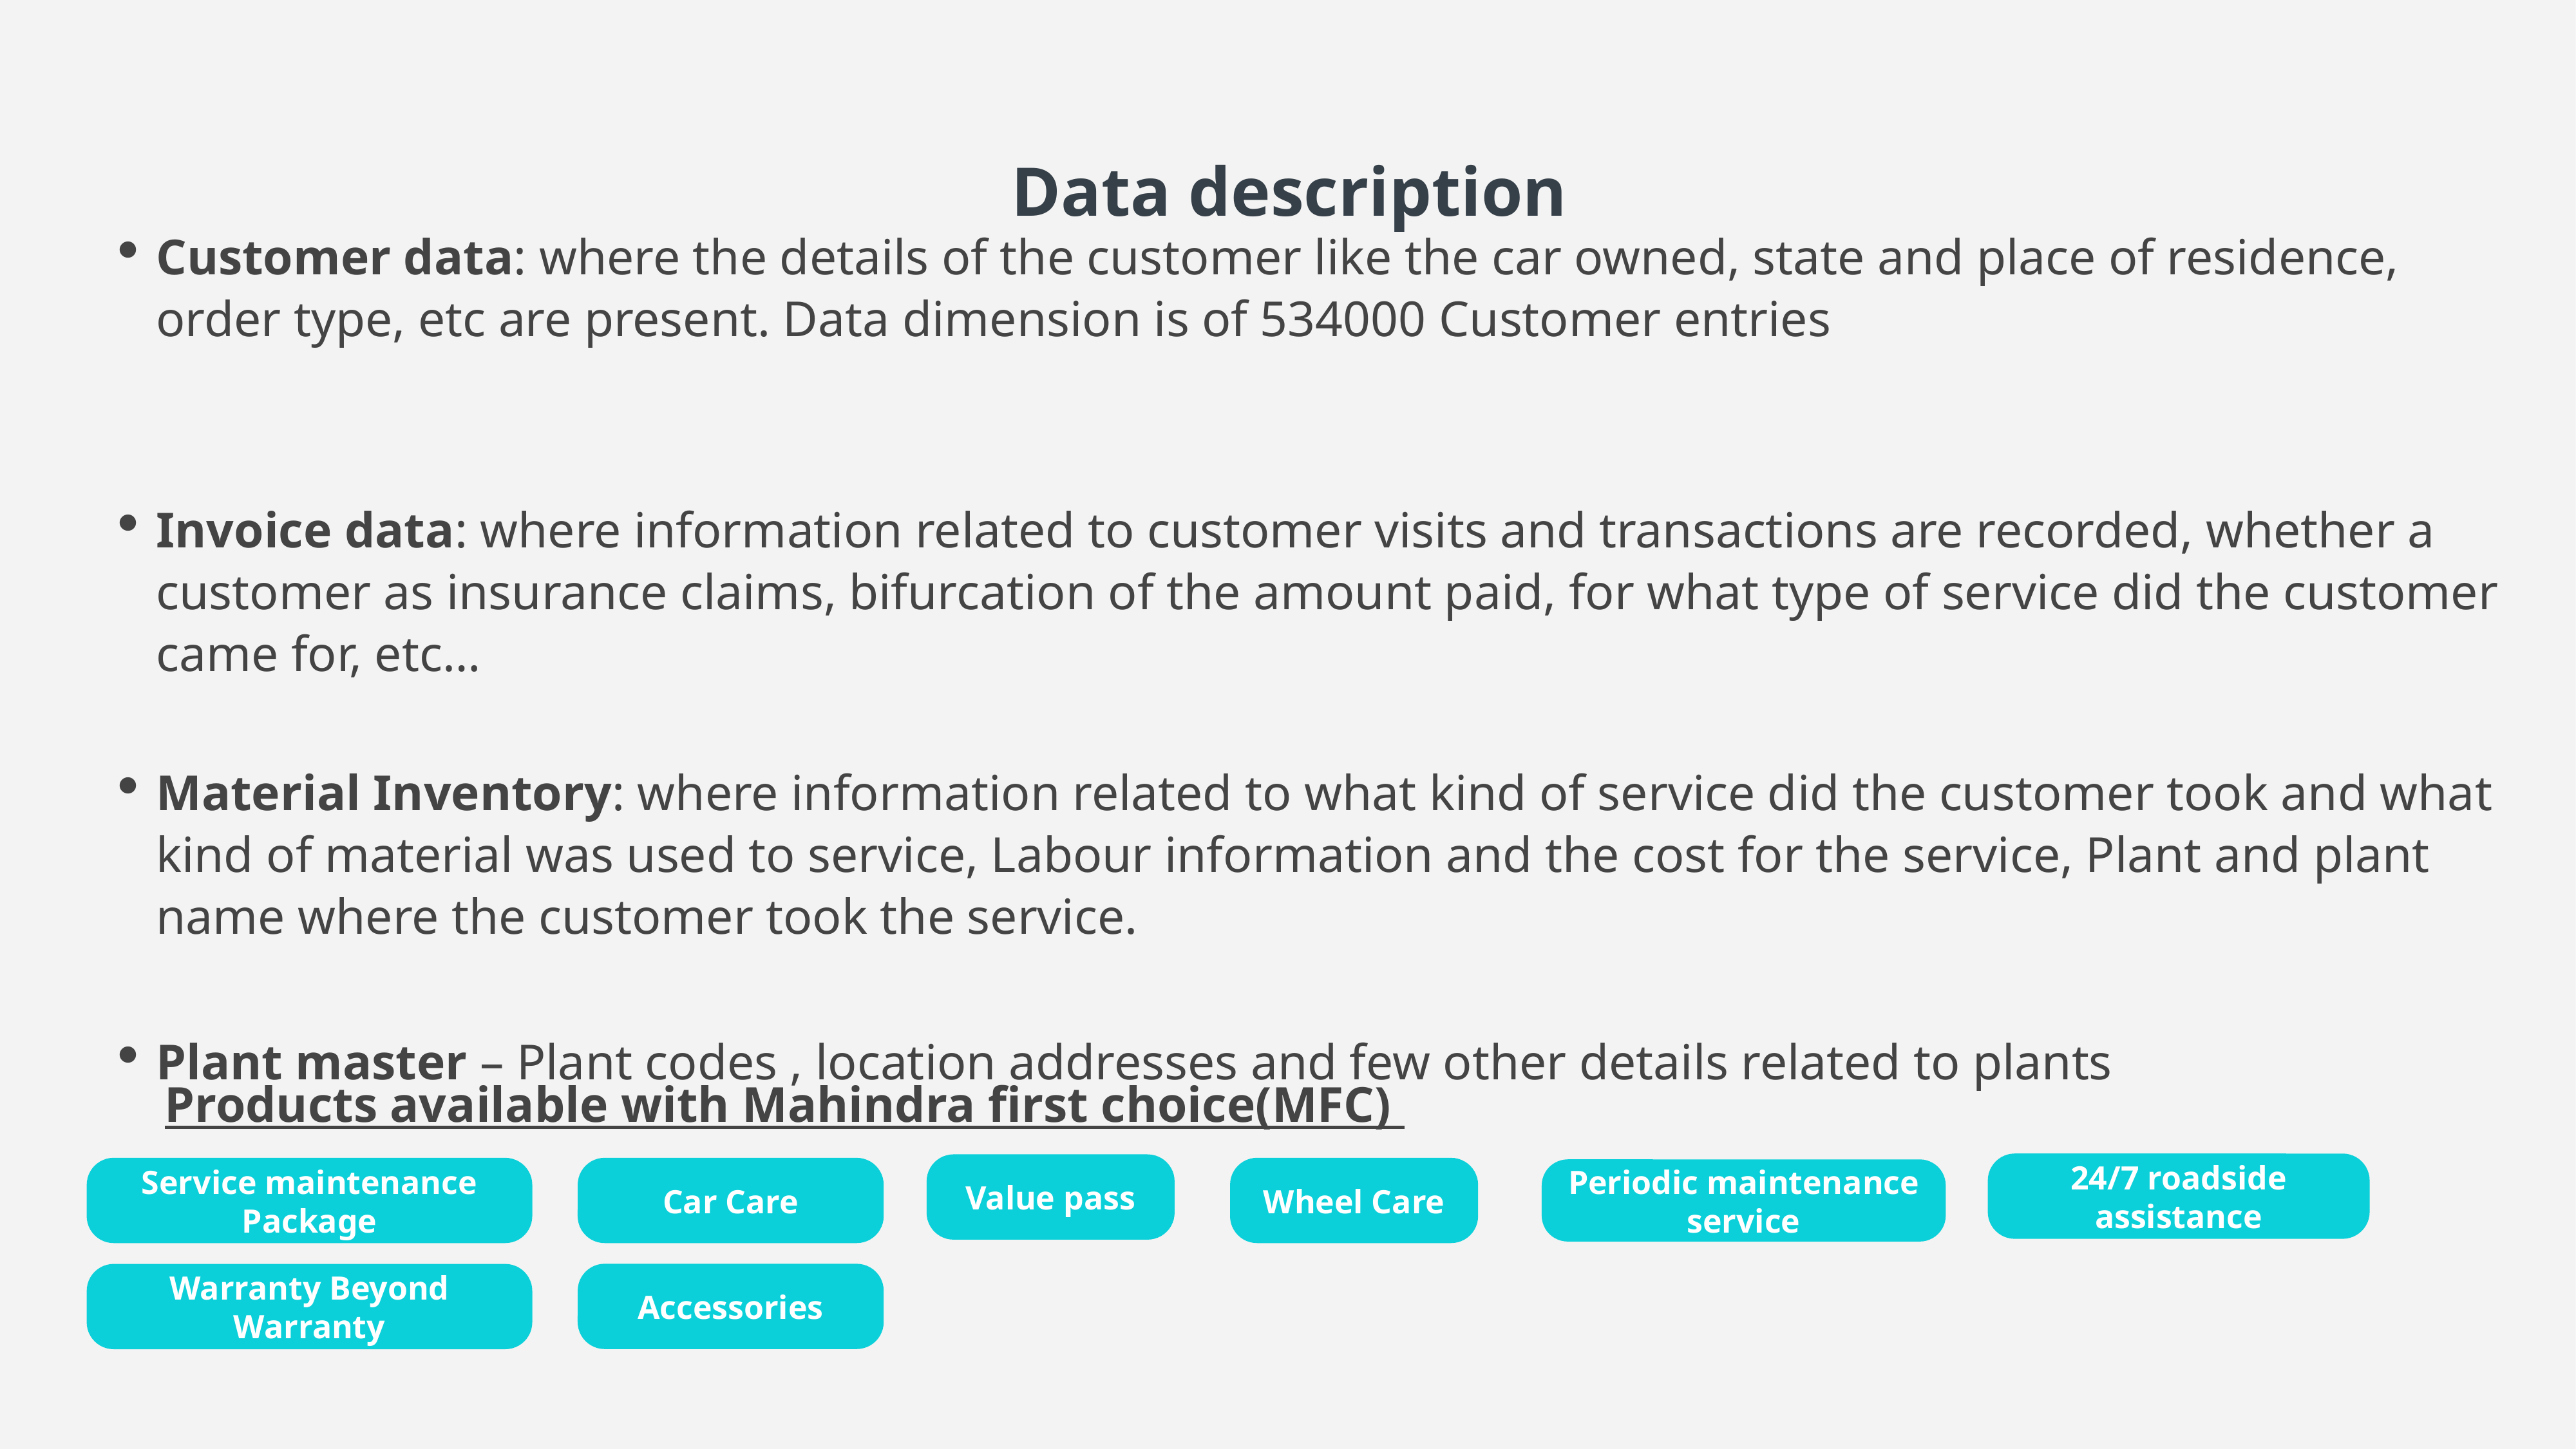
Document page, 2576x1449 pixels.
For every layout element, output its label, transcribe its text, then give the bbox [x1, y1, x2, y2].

text_box 24/7 roadside assistance [1987, 1153, 2371, 1240]
text_box Customer data: where the details of the customer like the car owned, state and place of residence, order type, etc are present. Data dimension is of 534000 Customer entries Invoice data: where information related to customer visits and transactions are recorded, whether a customer as insurance claims, bifurcation of the amount paid, for what type of service did the customer came for, etc… Material Inventory: where information related to what kind of service did the customer took and what kind of material was used to service, Labour information and the cost for the service, Plant and plant name where the customer took the service. Plant master – Plant codes , location addresses and few other details related to plants [110, 217, 2523, 1226]
text_box Value pass [925, 1153, 1175, 1240]
text_box Products available with Mahindra first choice(MFC) [155, 1068, 1443, 1137]
text_box Periodic maintenance service [1540, 1159, 1947, 1242]
text_box Accessories [576, 1263, 885, 1350]
text_box Wheel Care [1229, 1157, 1479, 1244]
text_box Service maintenance Package [86, 1157, 533, 1244]
text_box Data description [285, 111, 2294, 217]
text_box Warranty Beyond Warranty [86, 1263, 533, 1350]
text_box Car Care [576, 1157, 885, 1244]
